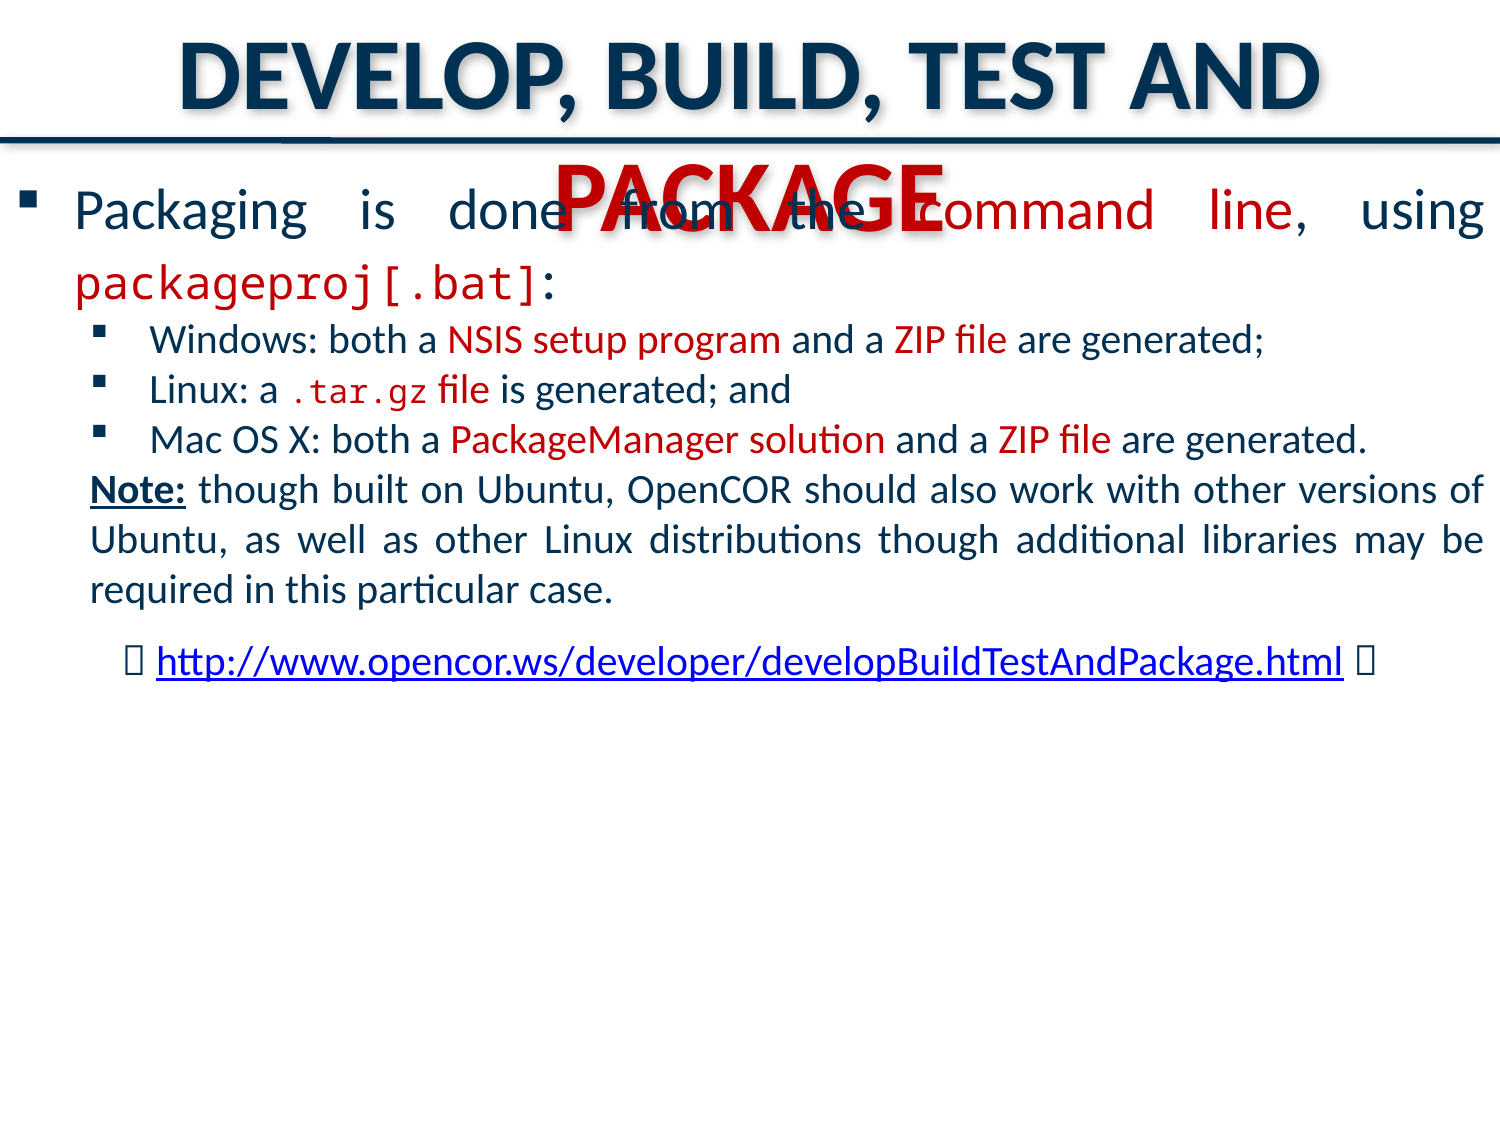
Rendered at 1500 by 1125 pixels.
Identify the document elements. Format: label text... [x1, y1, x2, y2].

text_box Packaging is done from the command line, using packageproj[.bat]: Windows: both a NSIS setup program and a ZIP file are generated; Linux: a .tar.gz file is generated; and Mac OS X: both a PackageManager solution and a ZIP file are generated. Note: though built on Ubuntu, OpenCOR should also work with other versions of Ubuntu, as well as other Linux distributions though additional libraries may be required in this particular case.  http://www.opencor.ws/developer/developBuildTestAndPackage.html  [0, 163, 1500, 692]
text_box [0, 0, 1500, 141]
